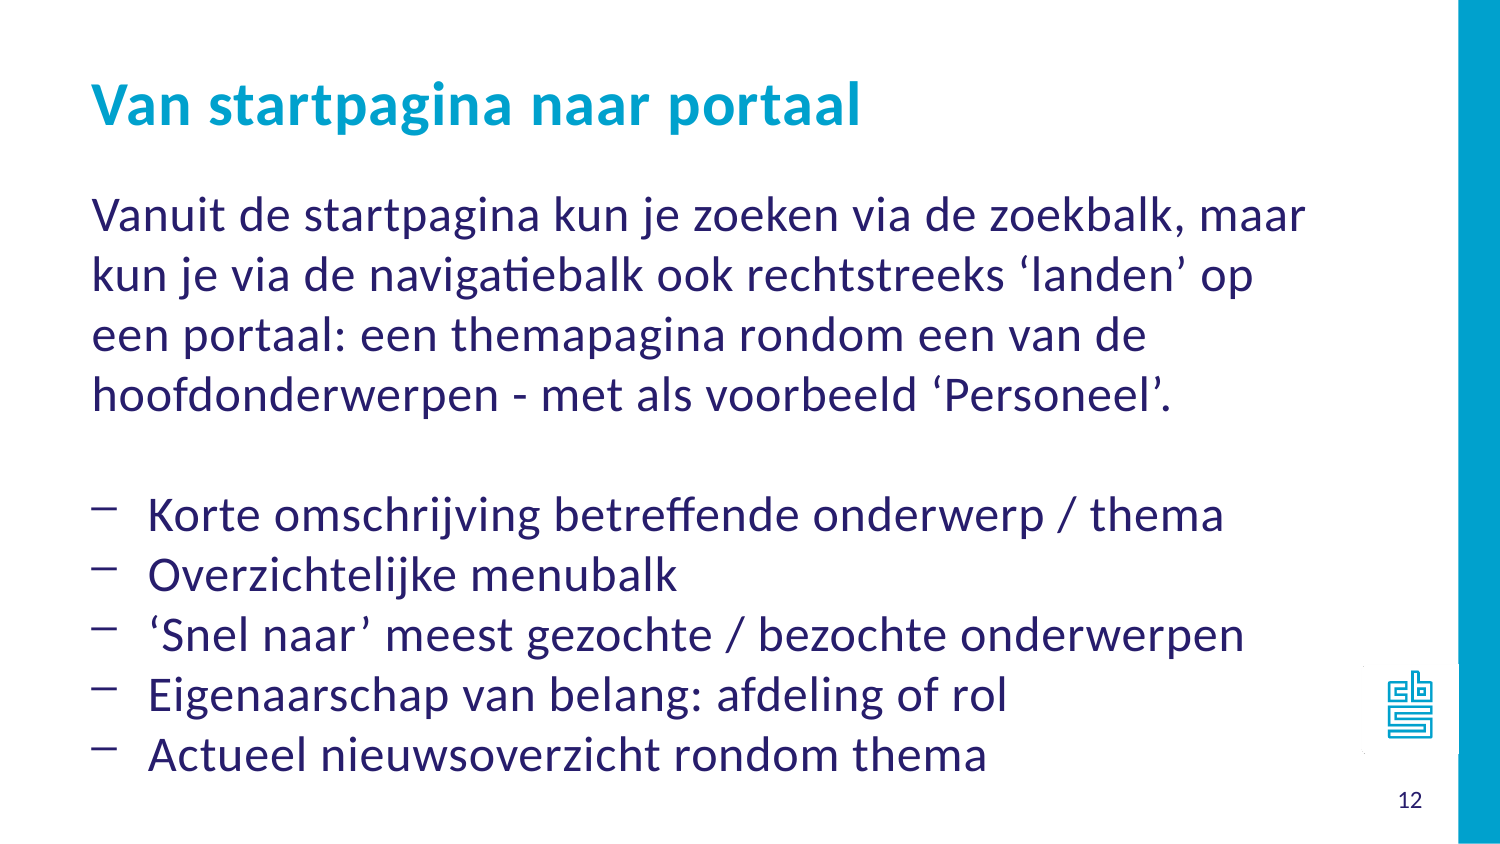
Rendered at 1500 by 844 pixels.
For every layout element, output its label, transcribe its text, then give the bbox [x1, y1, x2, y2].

picture [1361, 664, 1458, 754]
list Van startpagina naar portaal [76, 55, 1329, 151]
list Vanuit de startpagina kun je zoeken via de zoekbalk, maar kun je via de navigatiebalk ook rechtstreeks ‘landen’ op een portaal: een themapagina rondom een van de hoofdonderwerpen - met als voorbeeld ‘Personeel’. Korte omschrijving betreffende onderwerp / thema Overzichtelijke menubalk ‘Snel naar’ meest gezochte / bezochte onderwerpen Eigenaarschap van belang: afdeling of rol Actueel nieuwsoverzicht rondom thema [76, 173, 1329, 788]
slide_number 12 [1361, 772, 1459, 826]
